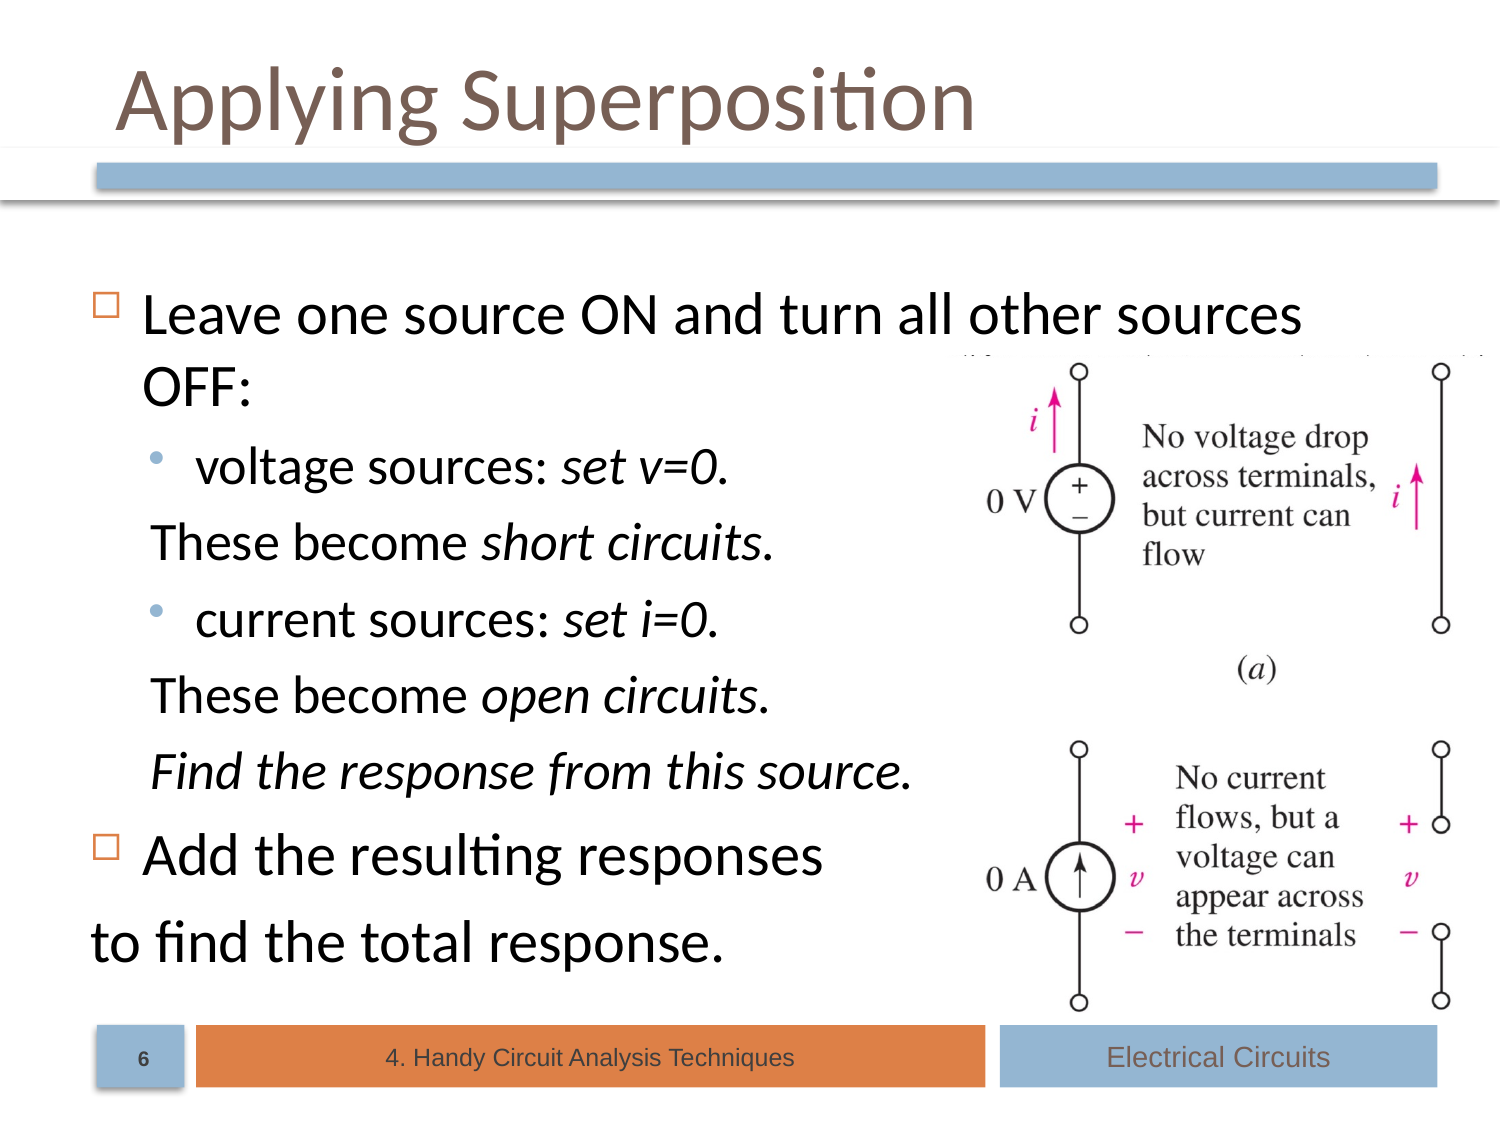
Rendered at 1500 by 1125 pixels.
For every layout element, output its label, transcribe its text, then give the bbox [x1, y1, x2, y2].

picture [945, 355, 1490, 1028]
slide_number Electrical Circuits [999, 1038, 1438, 1088]
list Leave one source ON and turn all other sources OFF: voltage sources: set v=0. These become short circuits. current sources: set i=0. These become open circuits. Find the response from this source. Add the resulting responses to find the total response. [75, 266, 1425, 1025]
slide_number 6 [99, 1038, 188, 1079]
footer 4. Handy Circuit Analysis Techniques [196, 1025, 986, 1088]
title Applying Superposition [100, 37, 1438, 150]
